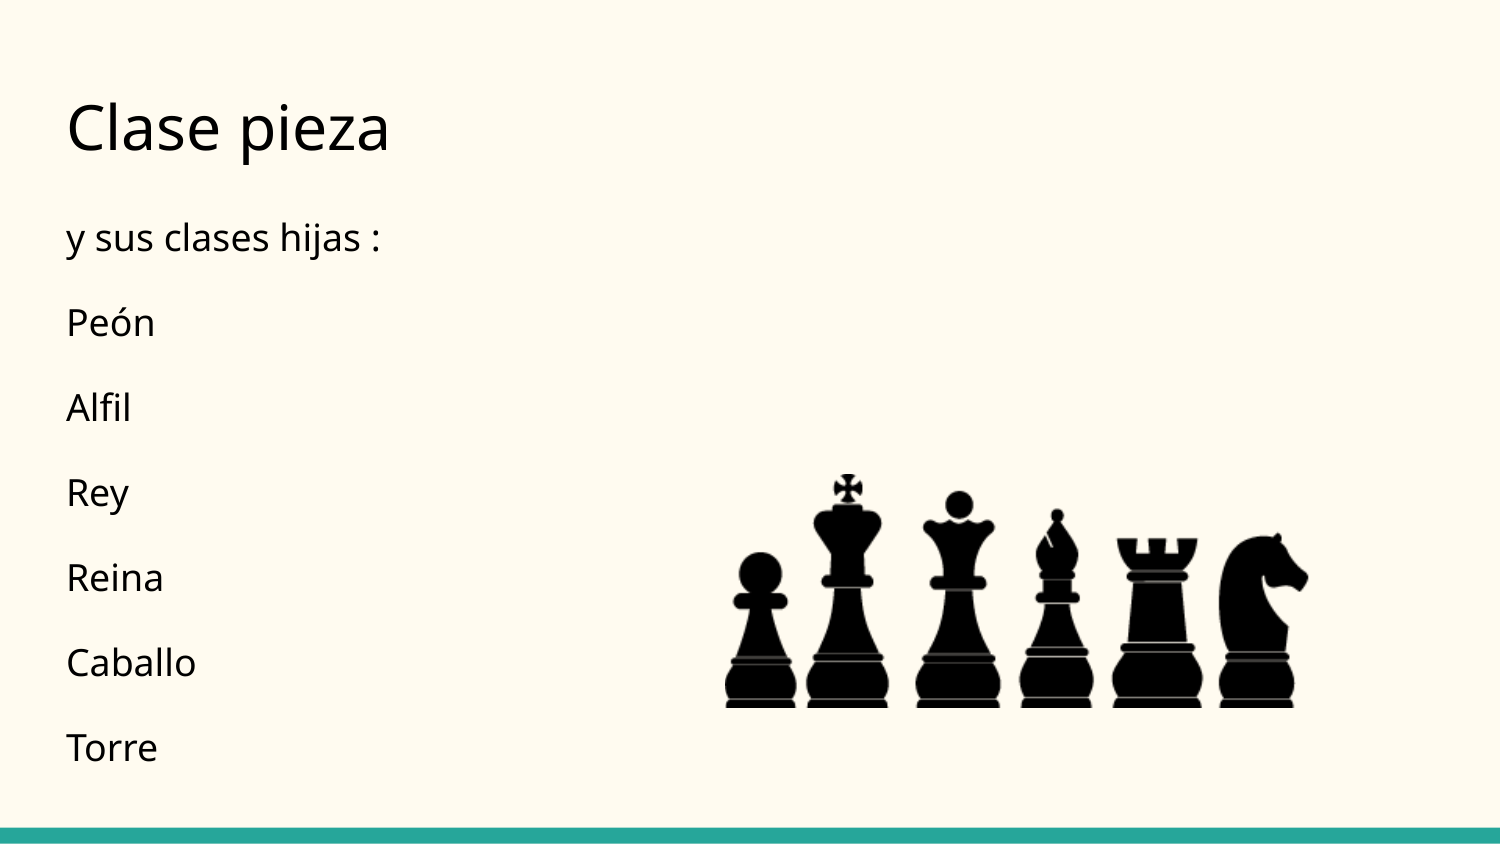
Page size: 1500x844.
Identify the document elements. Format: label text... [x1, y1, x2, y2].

list y sus clases hijas : Peón Alfil Rey Reina Caballo Torre [51, 192, 1449, 750]
picture [724, 474, 1310, 708]
title Clase pieza [51, 72, 1449, 174]
